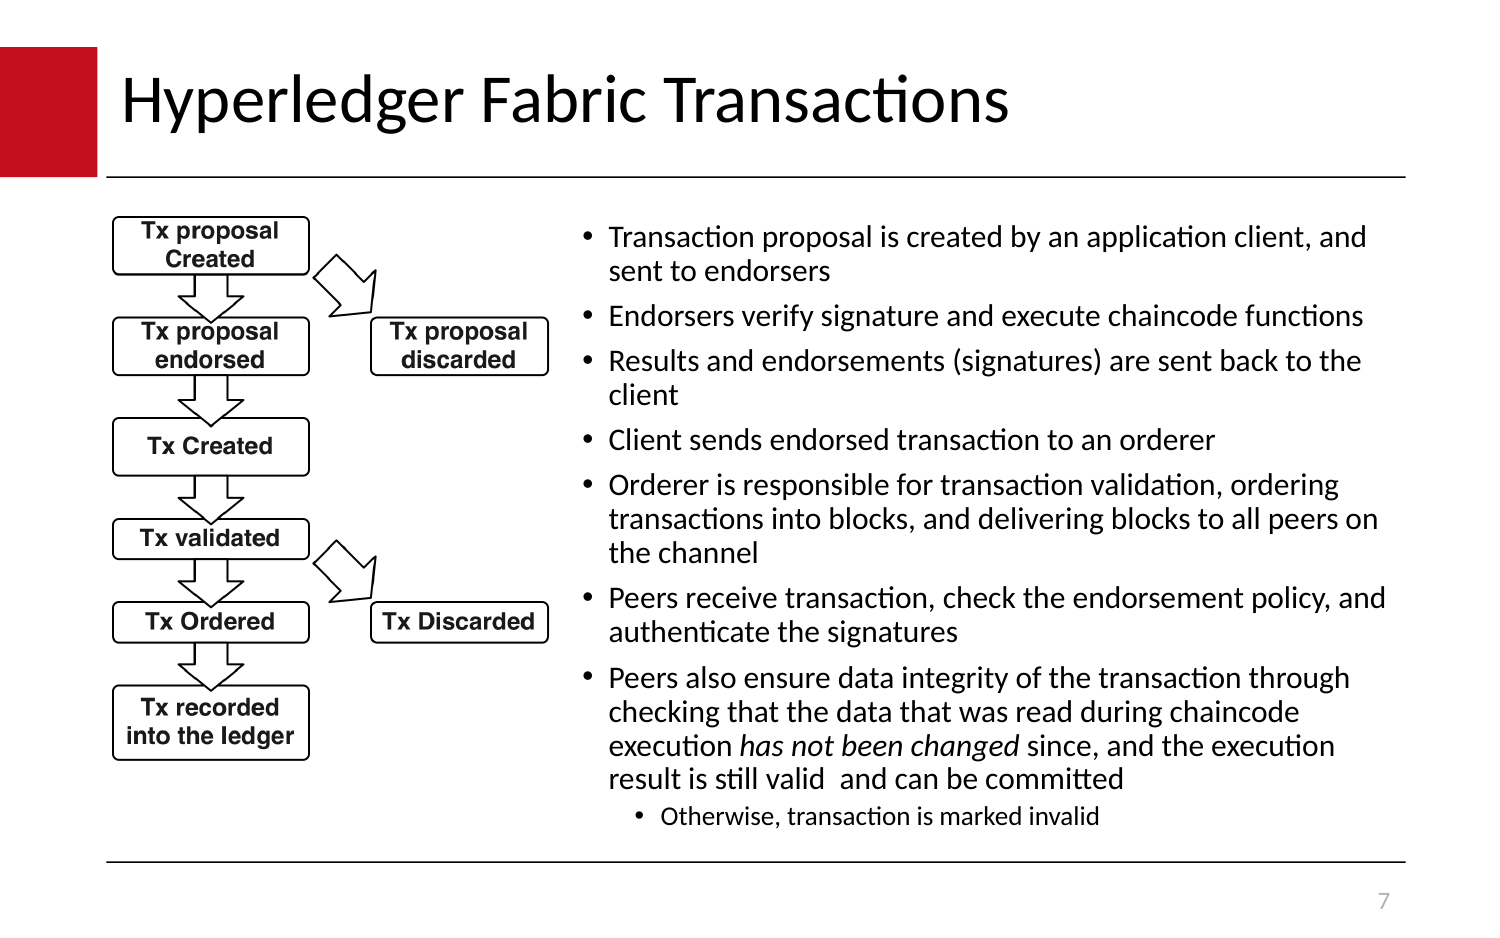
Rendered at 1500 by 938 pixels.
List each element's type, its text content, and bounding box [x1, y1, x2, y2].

list Transaction proposal is created by an application client, and sent to endorsers Endorsers verify signature and execute chaincode functions Results and endorsements (signatures) are sent back to the client Client sends endorsed transaction to an orderer Orderer is responsible for transaction validation, ordering transactions into blocks, and delivering blocks to all peers on the channel Peers receive transaction, check the endorsement policy, and authenticate the signatures Peers also ensure data integrity of the transaction through checking that the data that was read during chaincode execution has not been changed since, and the execution result is still valid and can be committed Otherwise, transaction is marked invalid [567, 212, 1406, 844]
picture [106, 212, 552, 762]
title Hyperledger Fabric Transactions [106, 47, 1406, 154]
slide_number 7 [1101, 880, 1406, 918]
